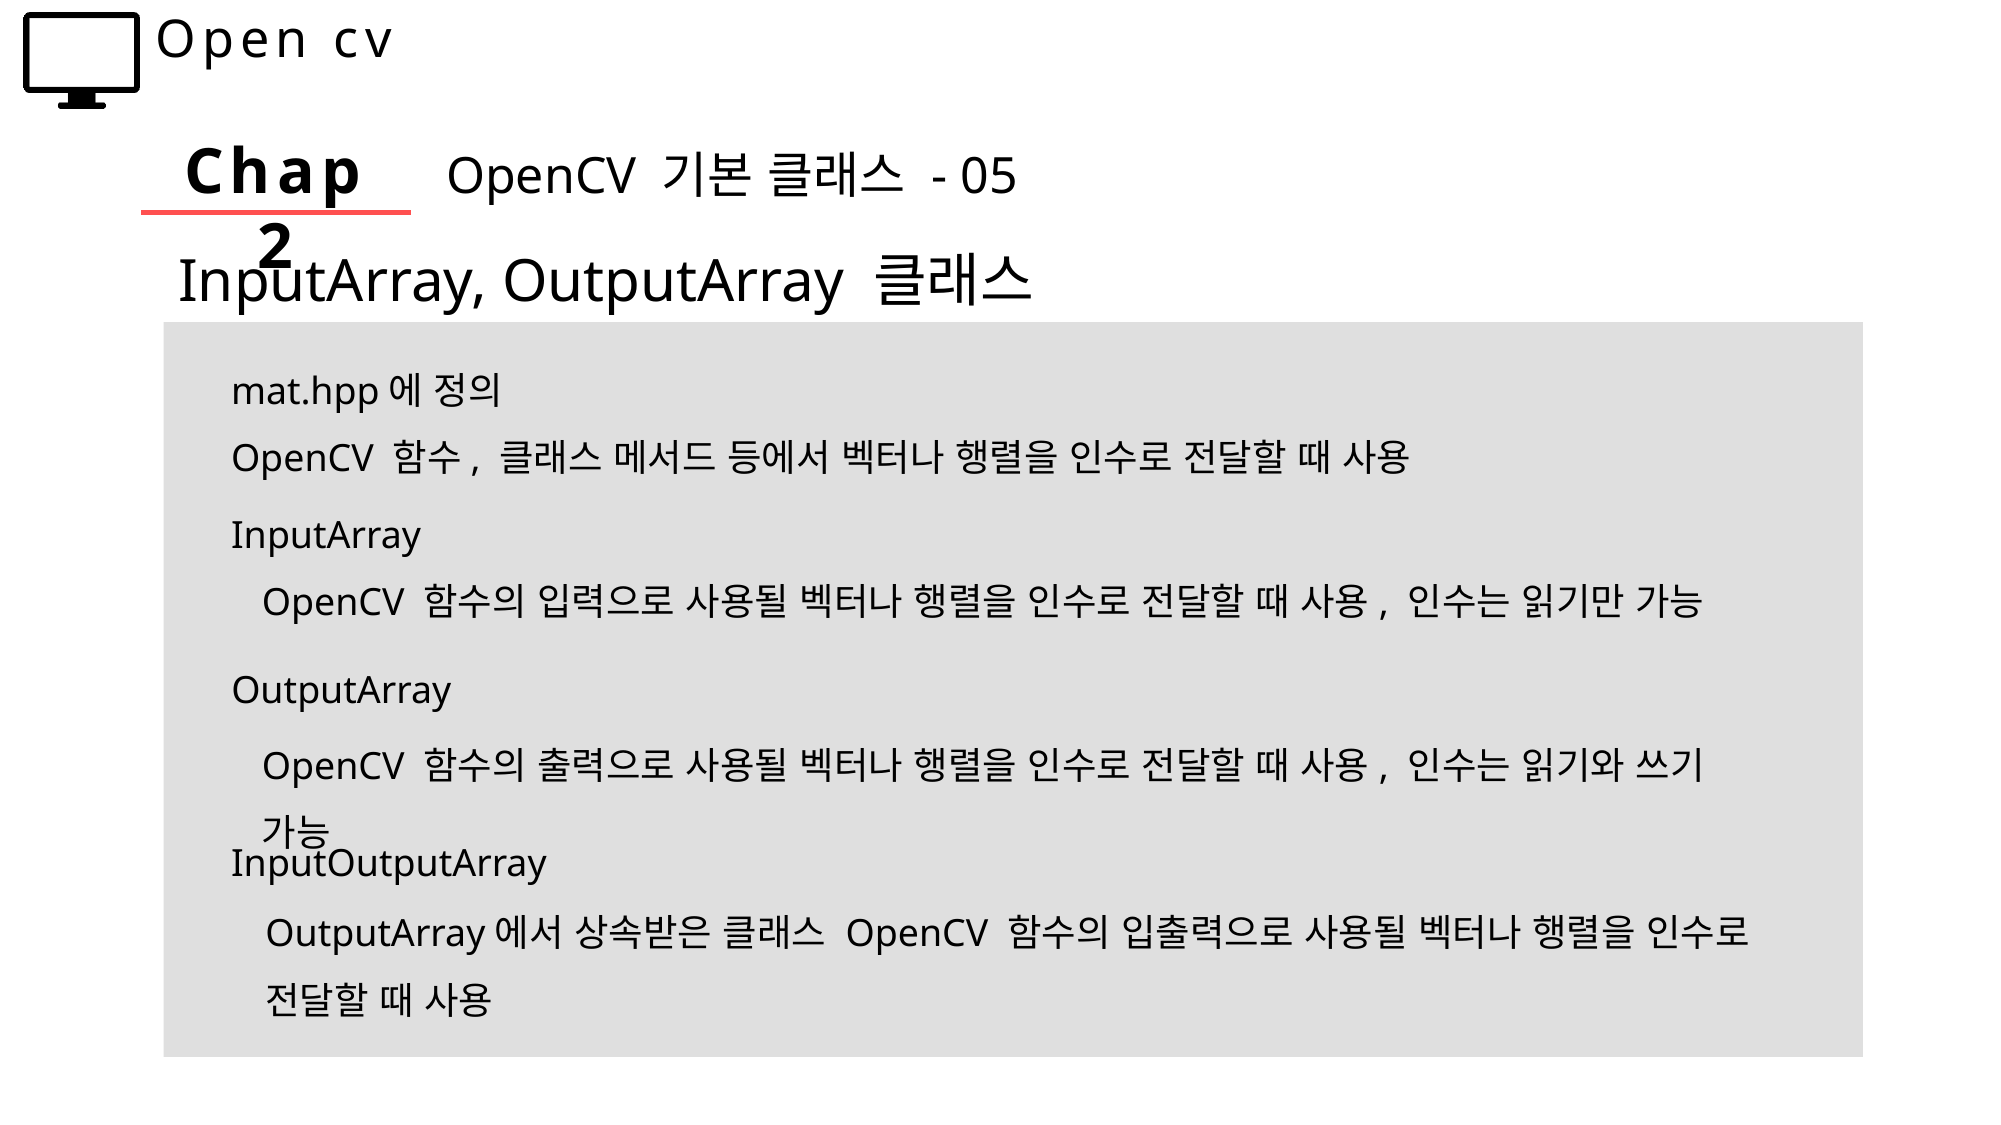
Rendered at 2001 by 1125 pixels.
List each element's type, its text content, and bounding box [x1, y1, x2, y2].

text_box OutputArray에서 상속받은 클래스 OpenCV 함수의 입출력으로 사용될 벡터나 행렬을 인수로 전달할 때 사용 [250, 879, 1781, 1030]
text_box InputArray, OutputArray 클래스 [163, 235, 1863, 321]
text_box mat.hpp에 정의 OpenCV 함수, 클래스 메서드 등에서 벡터나 행렬을 인수로 전달할 때 사용 [216, 336, 1746, 487]
text_box OpenCV 함수의 입력으로 사용될 벡터나 행렬을 인수로 전달할 때 사용, 인수는 읽기만 가능 [247, 547, 1746, 631]
text_box OpenCV 기본 클래스 - 05 [431, 135, 1643, 211]
text_box OutputArray [216, 659, 523, 719]
text_box OpenCV 함수의 출력으로 사용될 벡터나 행렬을 인수로 전달할 때 사용, 인수는 읽기와 쓰기 가능 [247, 711, 1780, 862]
text_box InputOutputArray [216, 831, 608, 892]
text_box [163, 322, 1863, 1057]
picture [23, 1, 140, 119]
text_box Open cv [140, 0, 411, 72]
text_box InputArray [216, 503, 711, 564]
text_box Chap 2 [140, 123, 411, 211]
